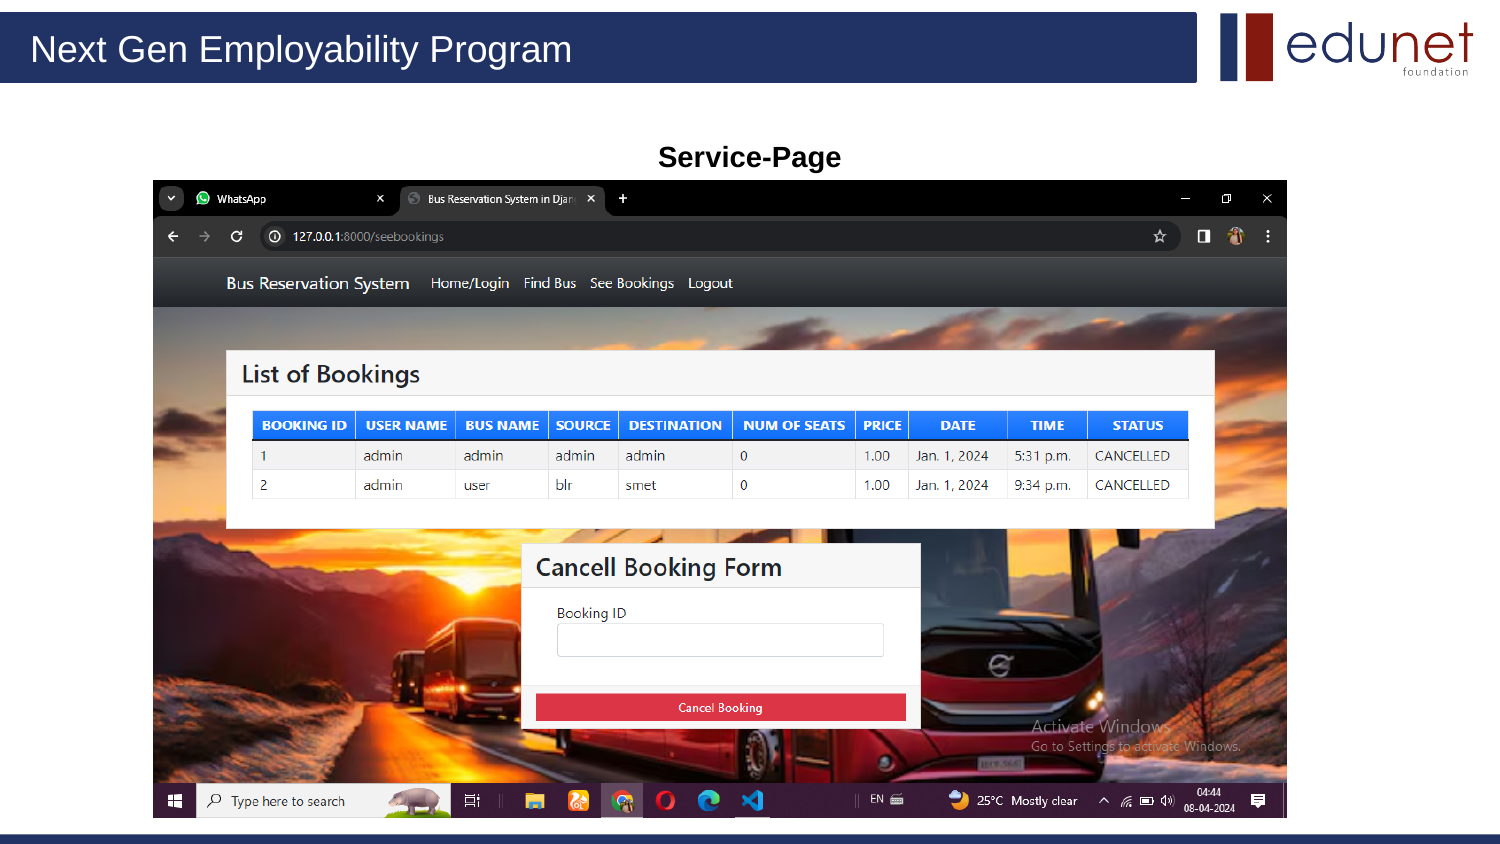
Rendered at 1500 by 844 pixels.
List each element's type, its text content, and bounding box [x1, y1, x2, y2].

picture [1279, 14, 1482, 83]
title Service-Page [103, 104, 1397, 208]
picture [153, 180, 1288, 819]
